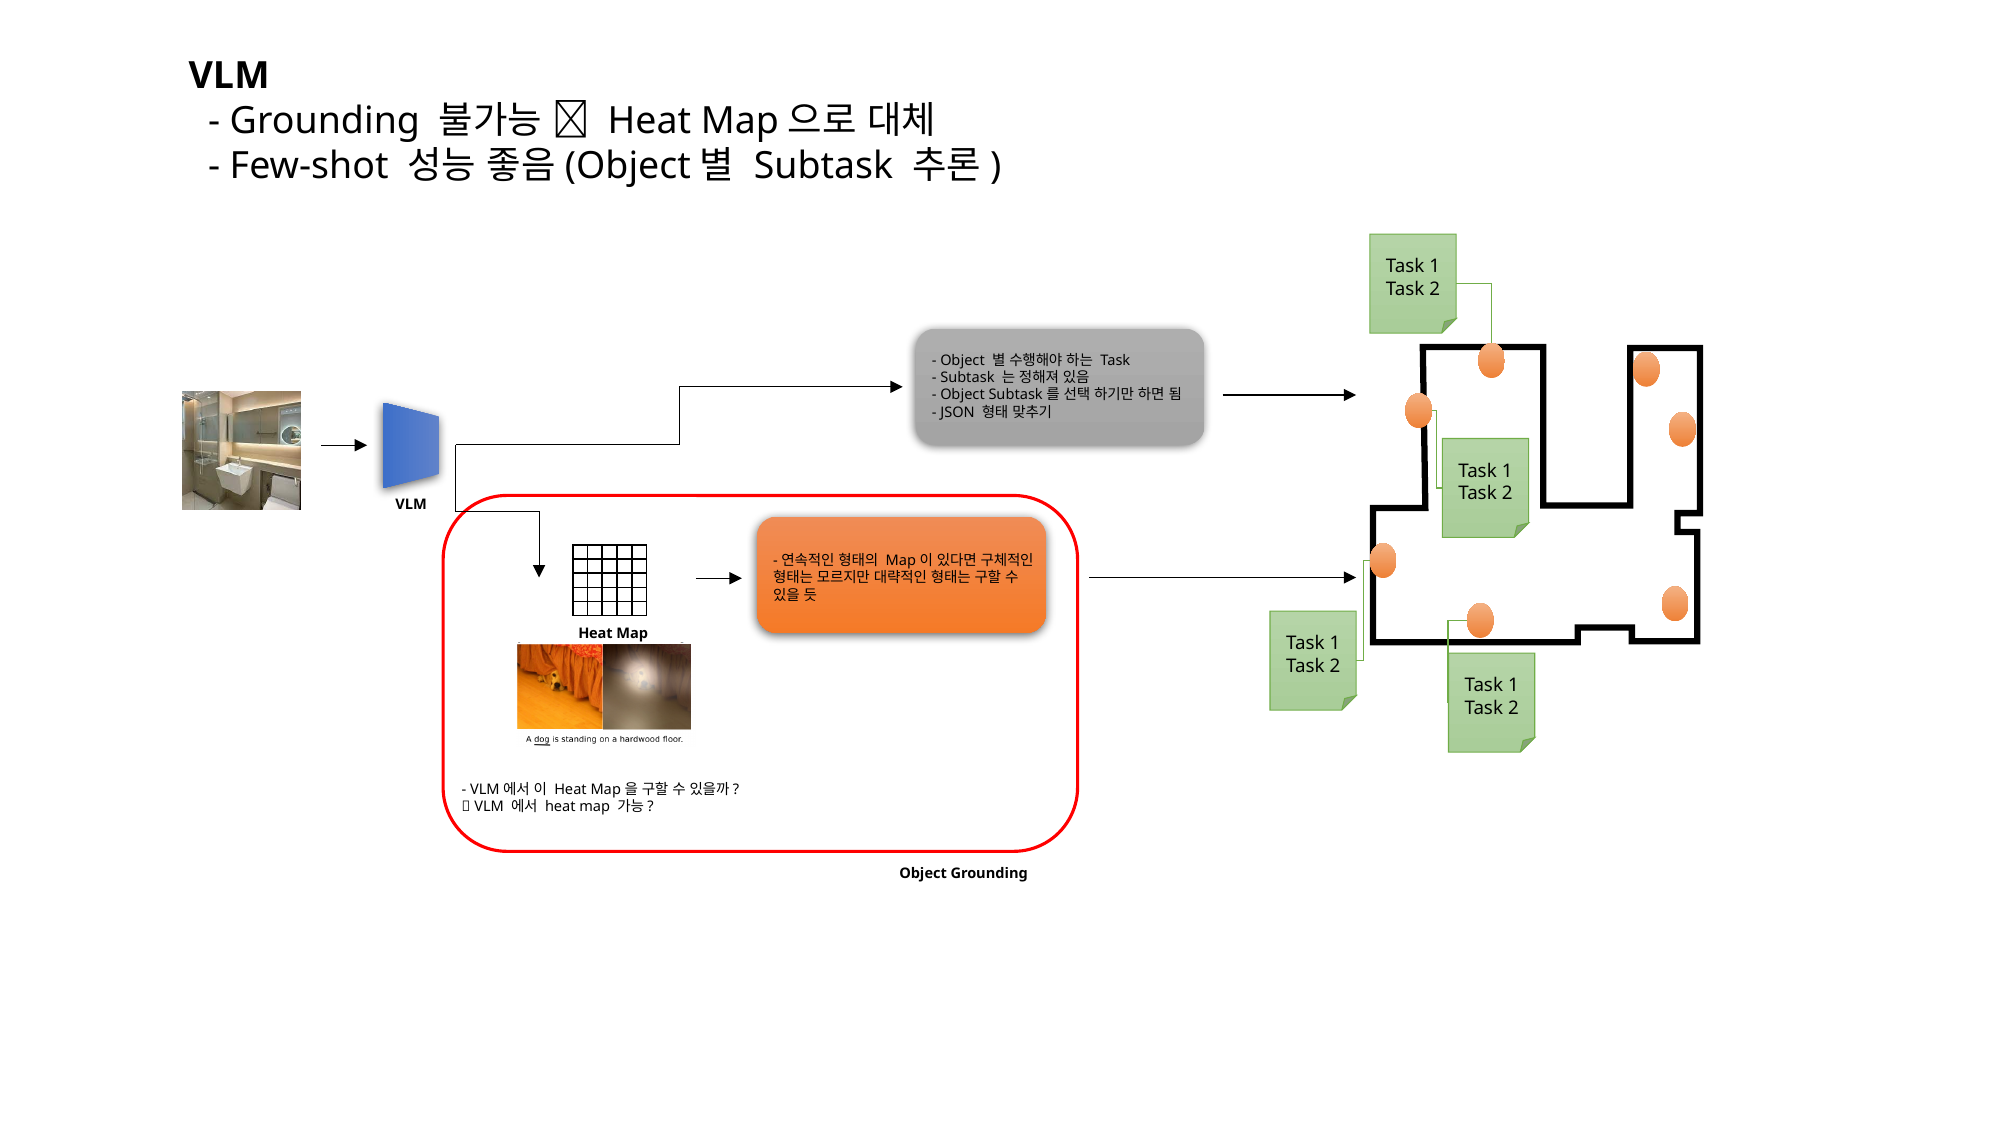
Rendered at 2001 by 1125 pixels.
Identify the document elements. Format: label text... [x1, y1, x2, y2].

picture [515, 642, 696, 747]
text_box [382, 402, 440, 487]
text_box VLM - Grounding 불가능  Heat Map으로 대체 - Few-shot 성능 좋음(Object별 Subtask 추론) [173, 43, 1017, 194]
text_box [442, 494, 1079, 853]
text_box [455, 444, 540, 578]
text_box Object Grounding [881, 856, 1046, 889]
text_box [757, 516, 1060, 633]
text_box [455, 386, 903, 445]
picture [182, 391, 301, 510]
text_box VLM [328, 487, 455, 520]
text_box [915, 328, 1219, 445]
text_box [1270, 234, 1700, 753]
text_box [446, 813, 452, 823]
